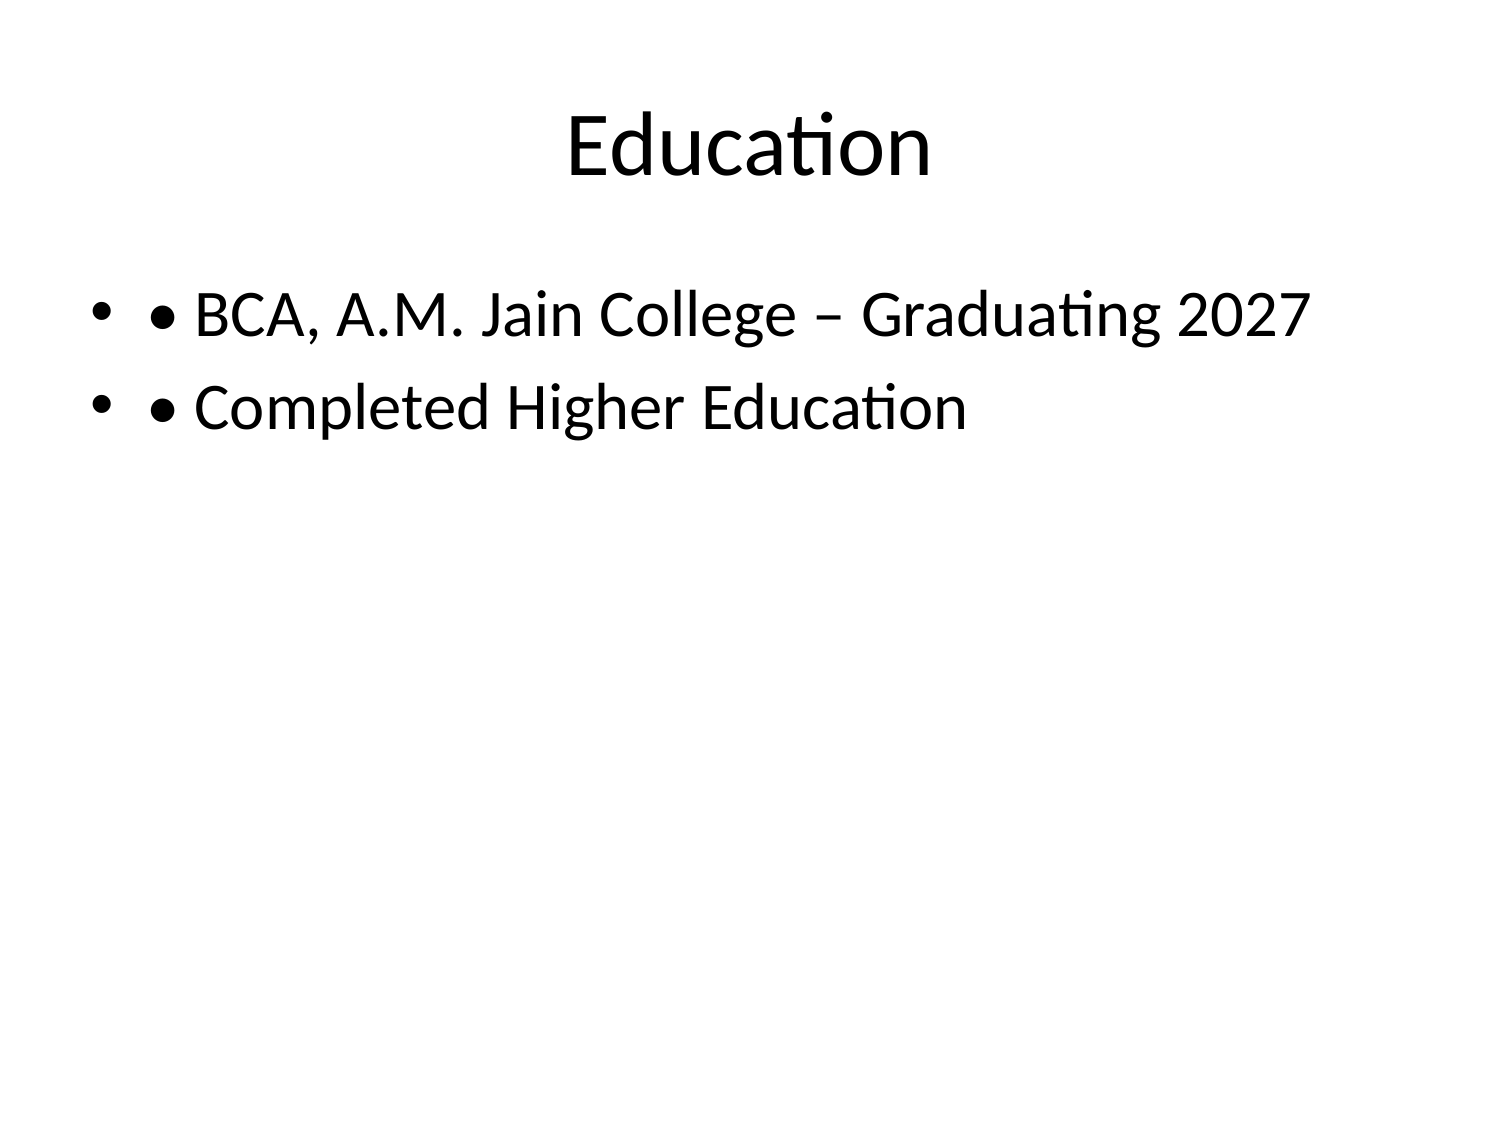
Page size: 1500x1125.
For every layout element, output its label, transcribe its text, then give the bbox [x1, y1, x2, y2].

title Education [75, 45, 1425, 233]
list • BCA, A.M. Jain College – Graduating 2027 • Completed Higher Education [75, 262, 1425, 1005]
